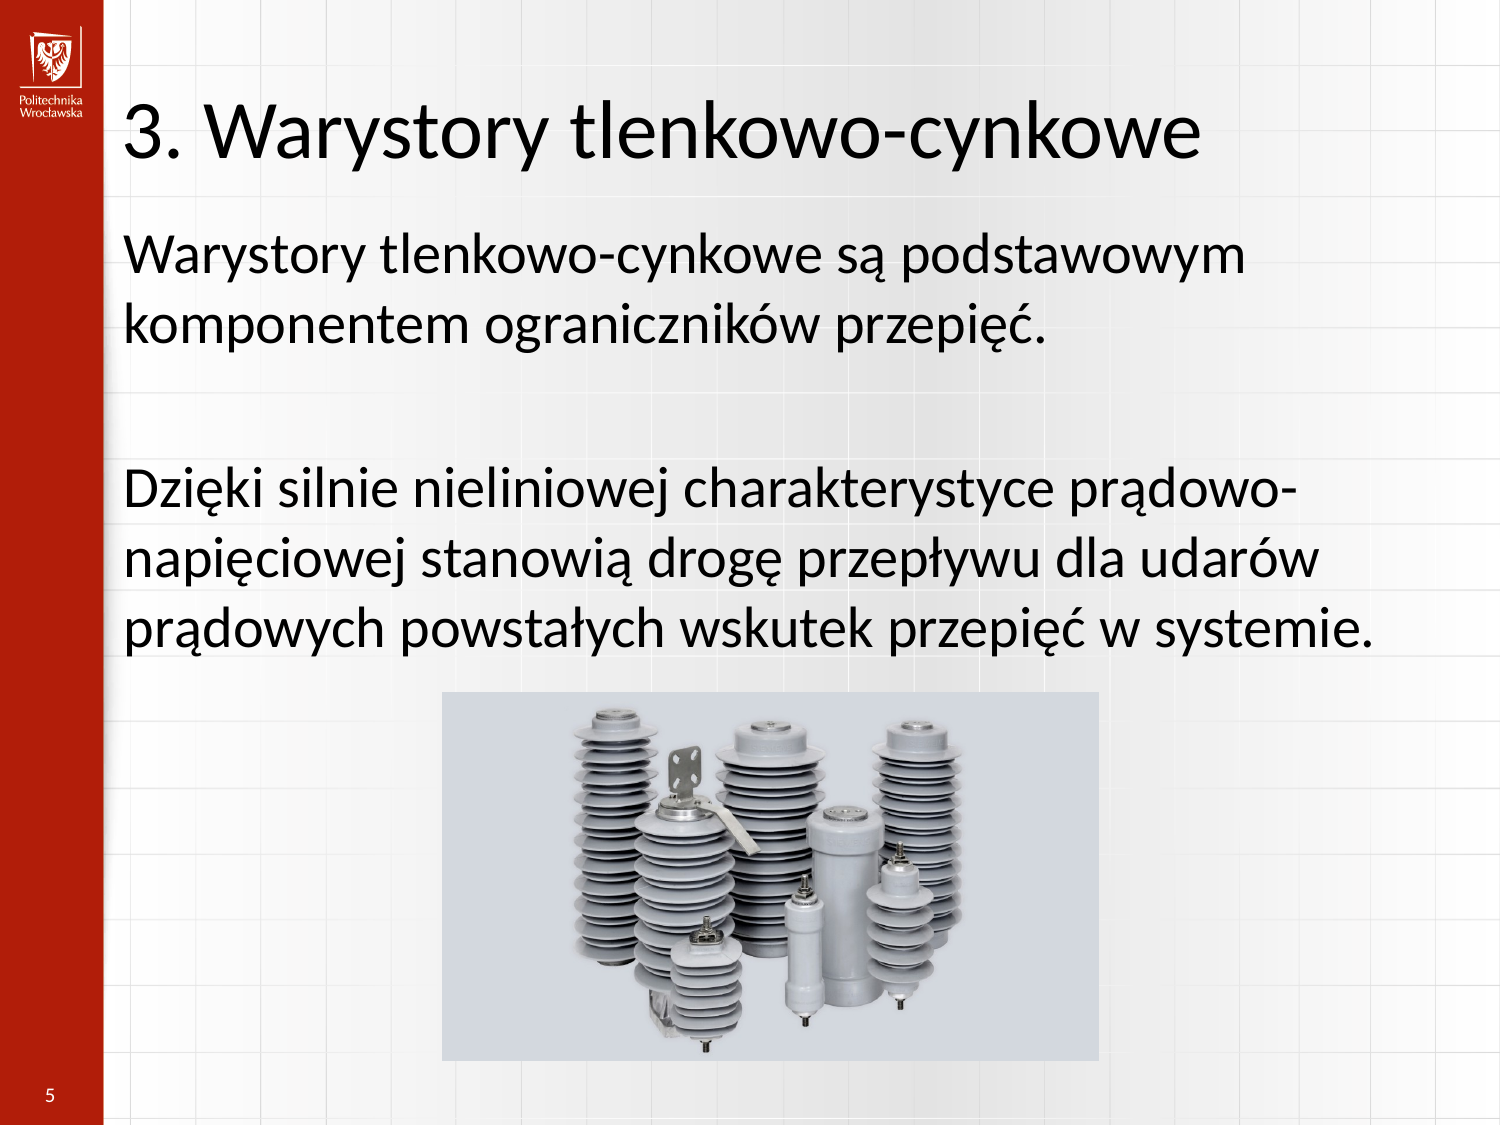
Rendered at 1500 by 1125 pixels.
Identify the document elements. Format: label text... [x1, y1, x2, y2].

list Warystory tlenkowo-cynkowe są podstawowym komponentem ograniczników przepięć. Dzięki silnie nieliniowej charakterystyce prądowo-napięciowej stanowią drogę przepływu dla udarów prądowych powstałych wskutek przepięć w systemie. [123, 208, 1480, 1071]
picture [0, 0, 1500, 1125]
list 3. Warystory tlenkowo-cynkowe [121, 54, 1481, 197]
